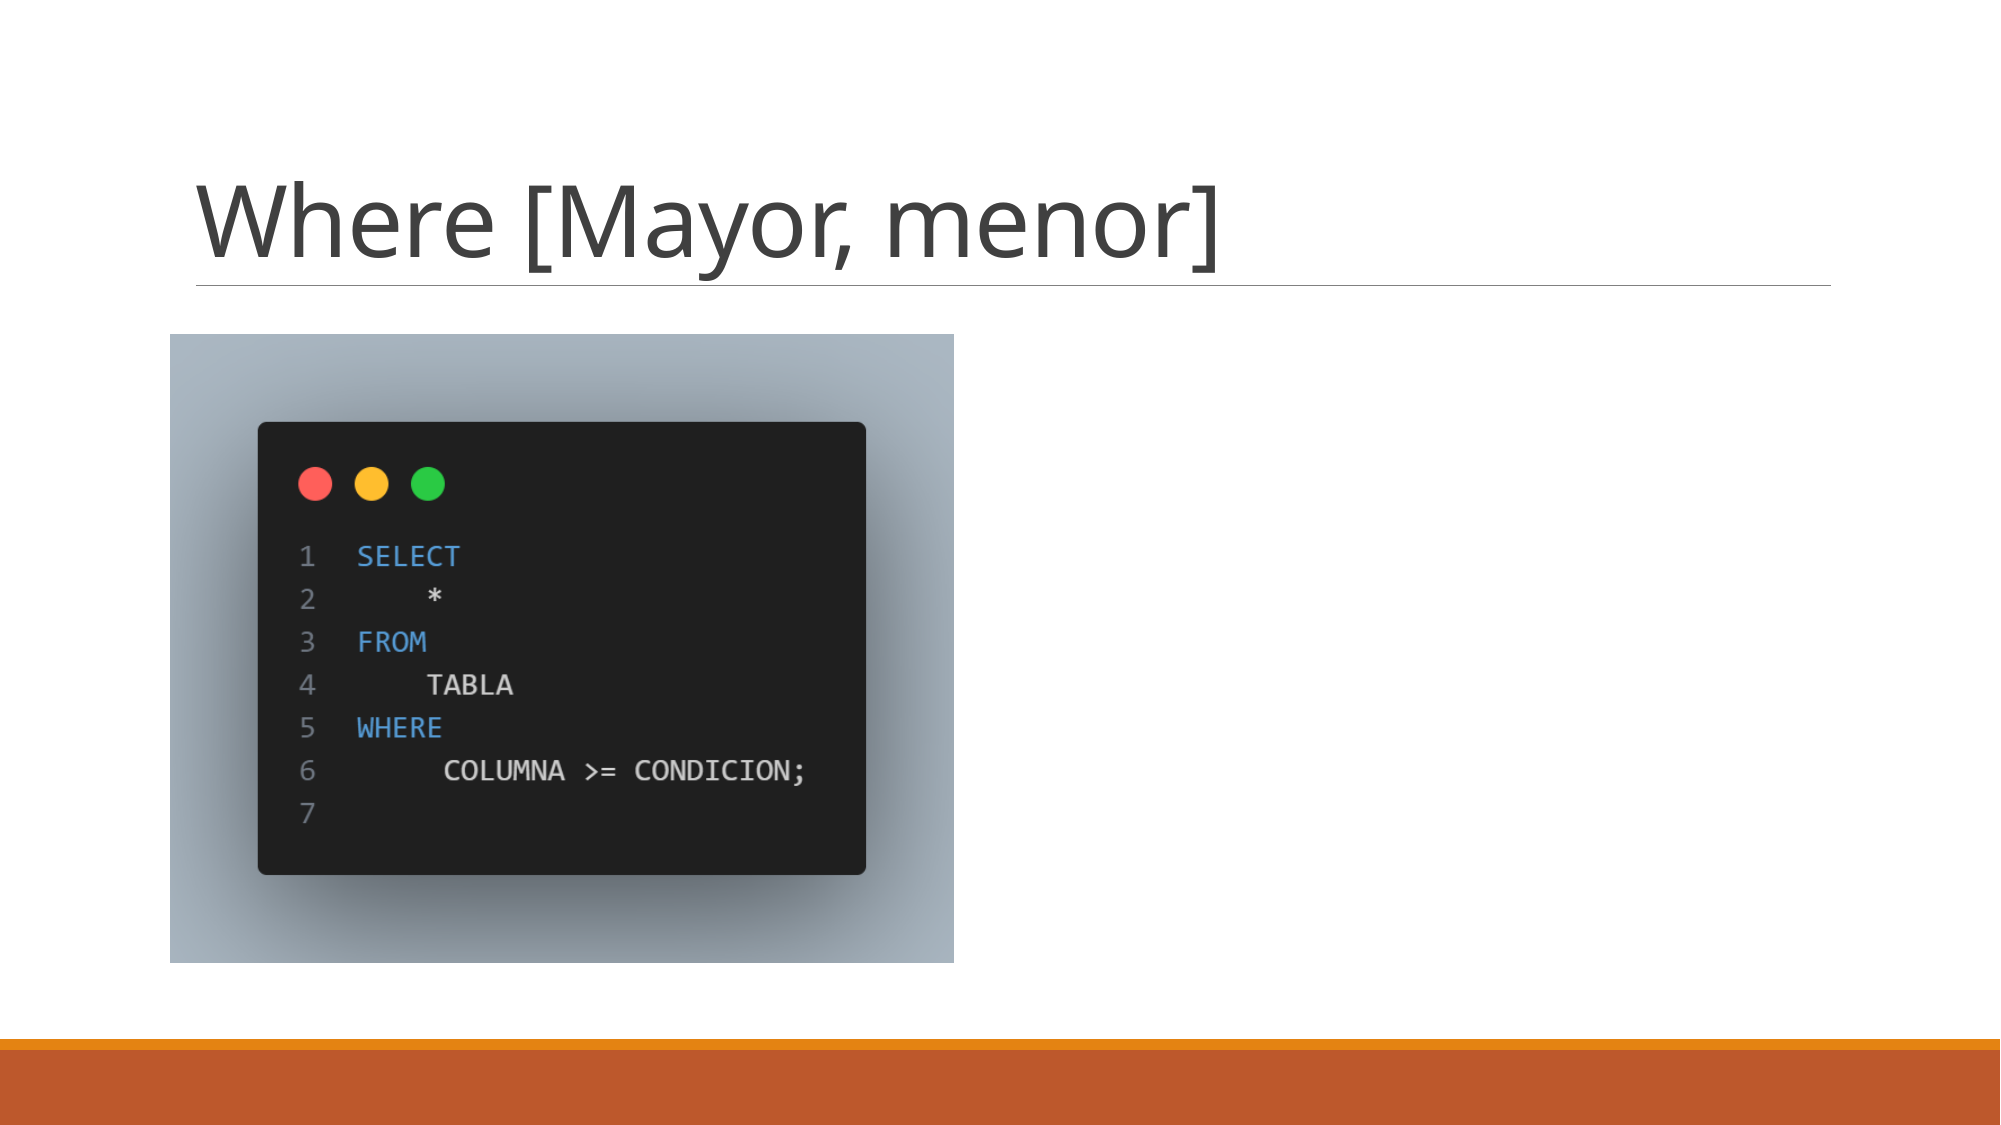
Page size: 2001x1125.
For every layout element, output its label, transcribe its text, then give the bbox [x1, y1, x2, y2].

title Where [Mayor, menor] [180, 47, 1830, 285]
picture [169, 334, 954, 964]
list . [180, 302, 990, 963]
